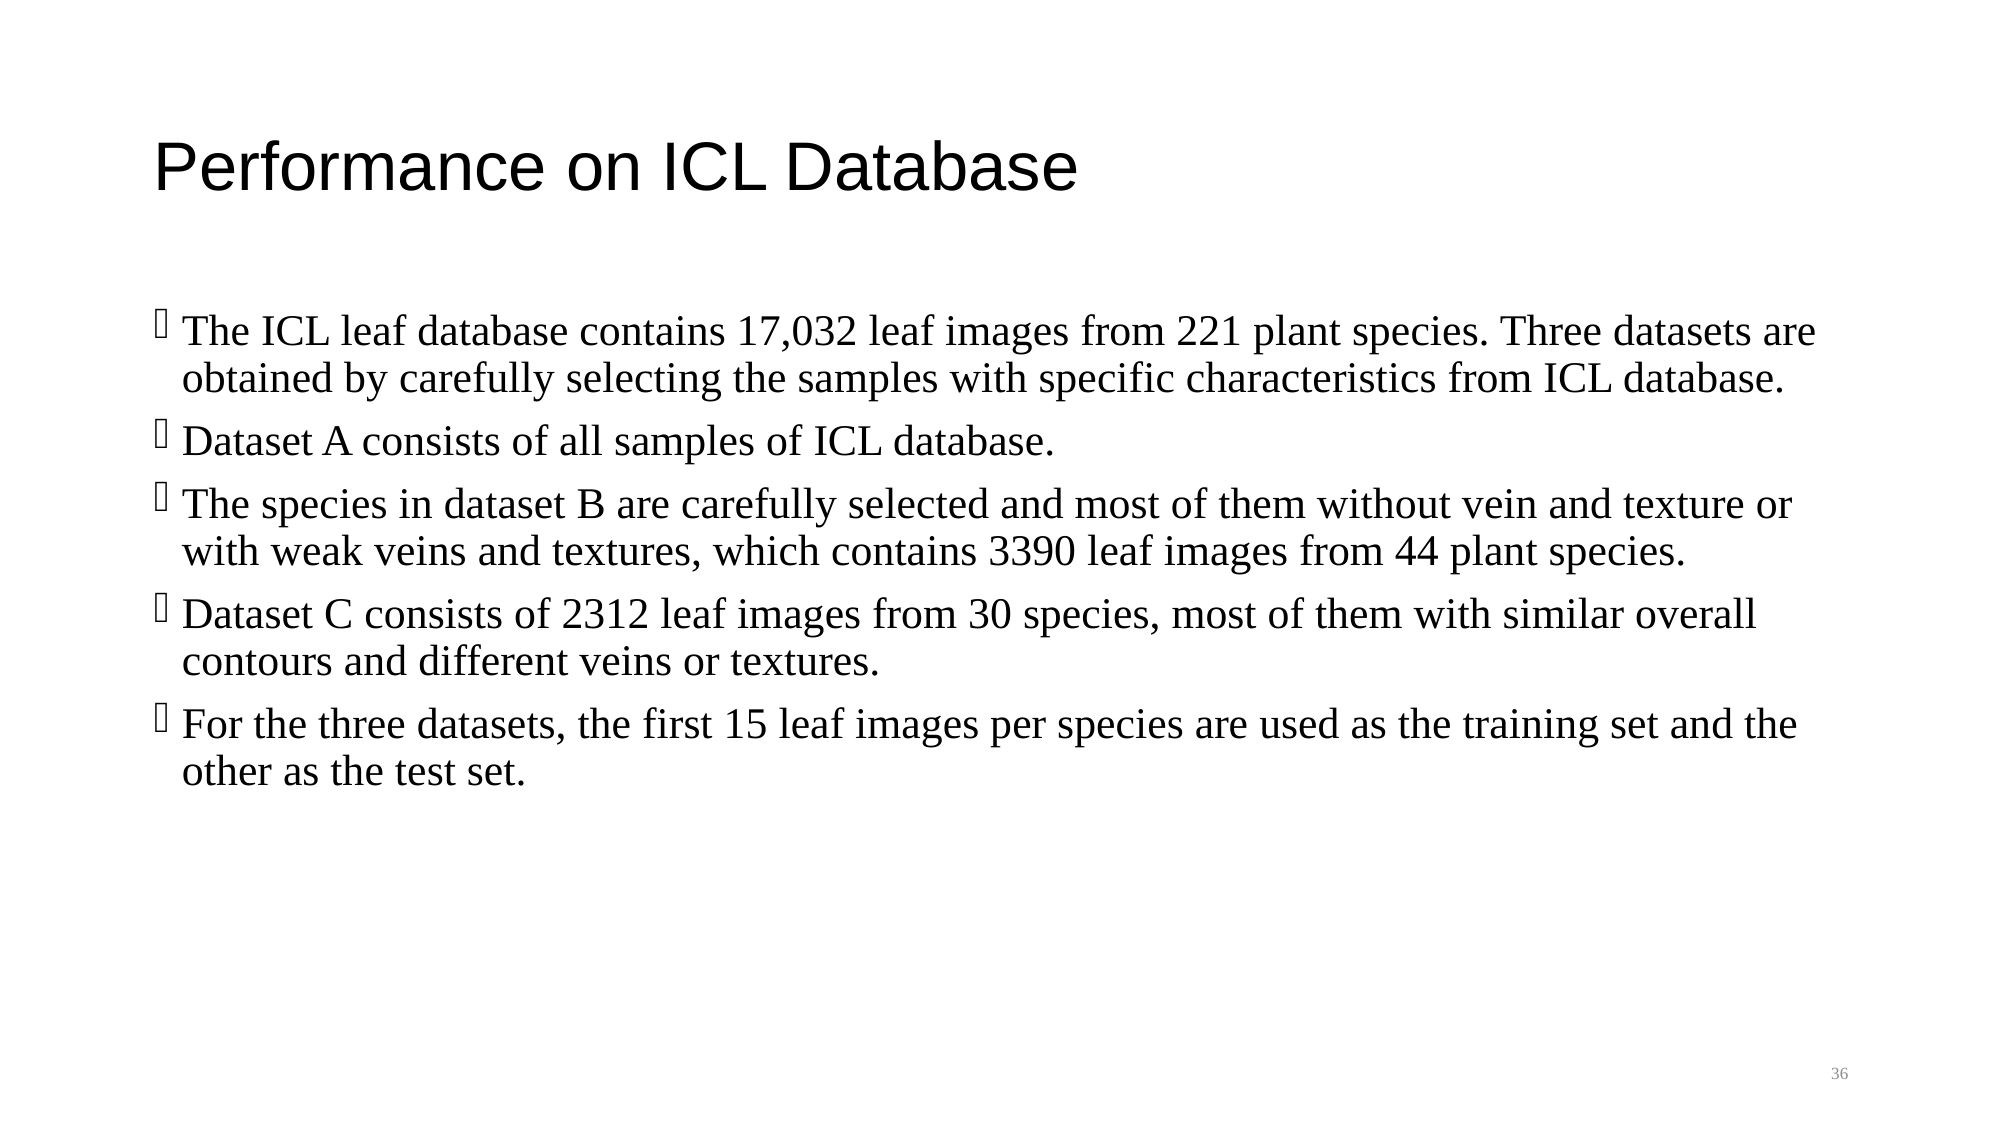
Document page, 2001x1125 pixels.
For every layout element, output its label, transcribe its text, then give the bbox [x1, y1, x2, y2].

slide_number 36 [1413, 1042, 1864, 1103]
title Performance on ICL Database [138, 60, 1864, 278]
list The ICL leaf database contains 17,032 leaf images from 221 plant species. Three datasets are obtained by carefully selecting the samples with specific characteristics from ICL database. Dataset A consists of all samples of ICL database. The species in dataset B are carefully selected and most of them without vein and texture or with weak veins and textures, which contains 3390 leaf images from 44 plant species. Dataset C consists of 2312 leaf images from 30 species, most of them with similar overall contours and different veins or textures. For the three datasets, the first 15 leaf images per species are used as the training set and the other as the test set. [138, 299, 1864, 1014]
